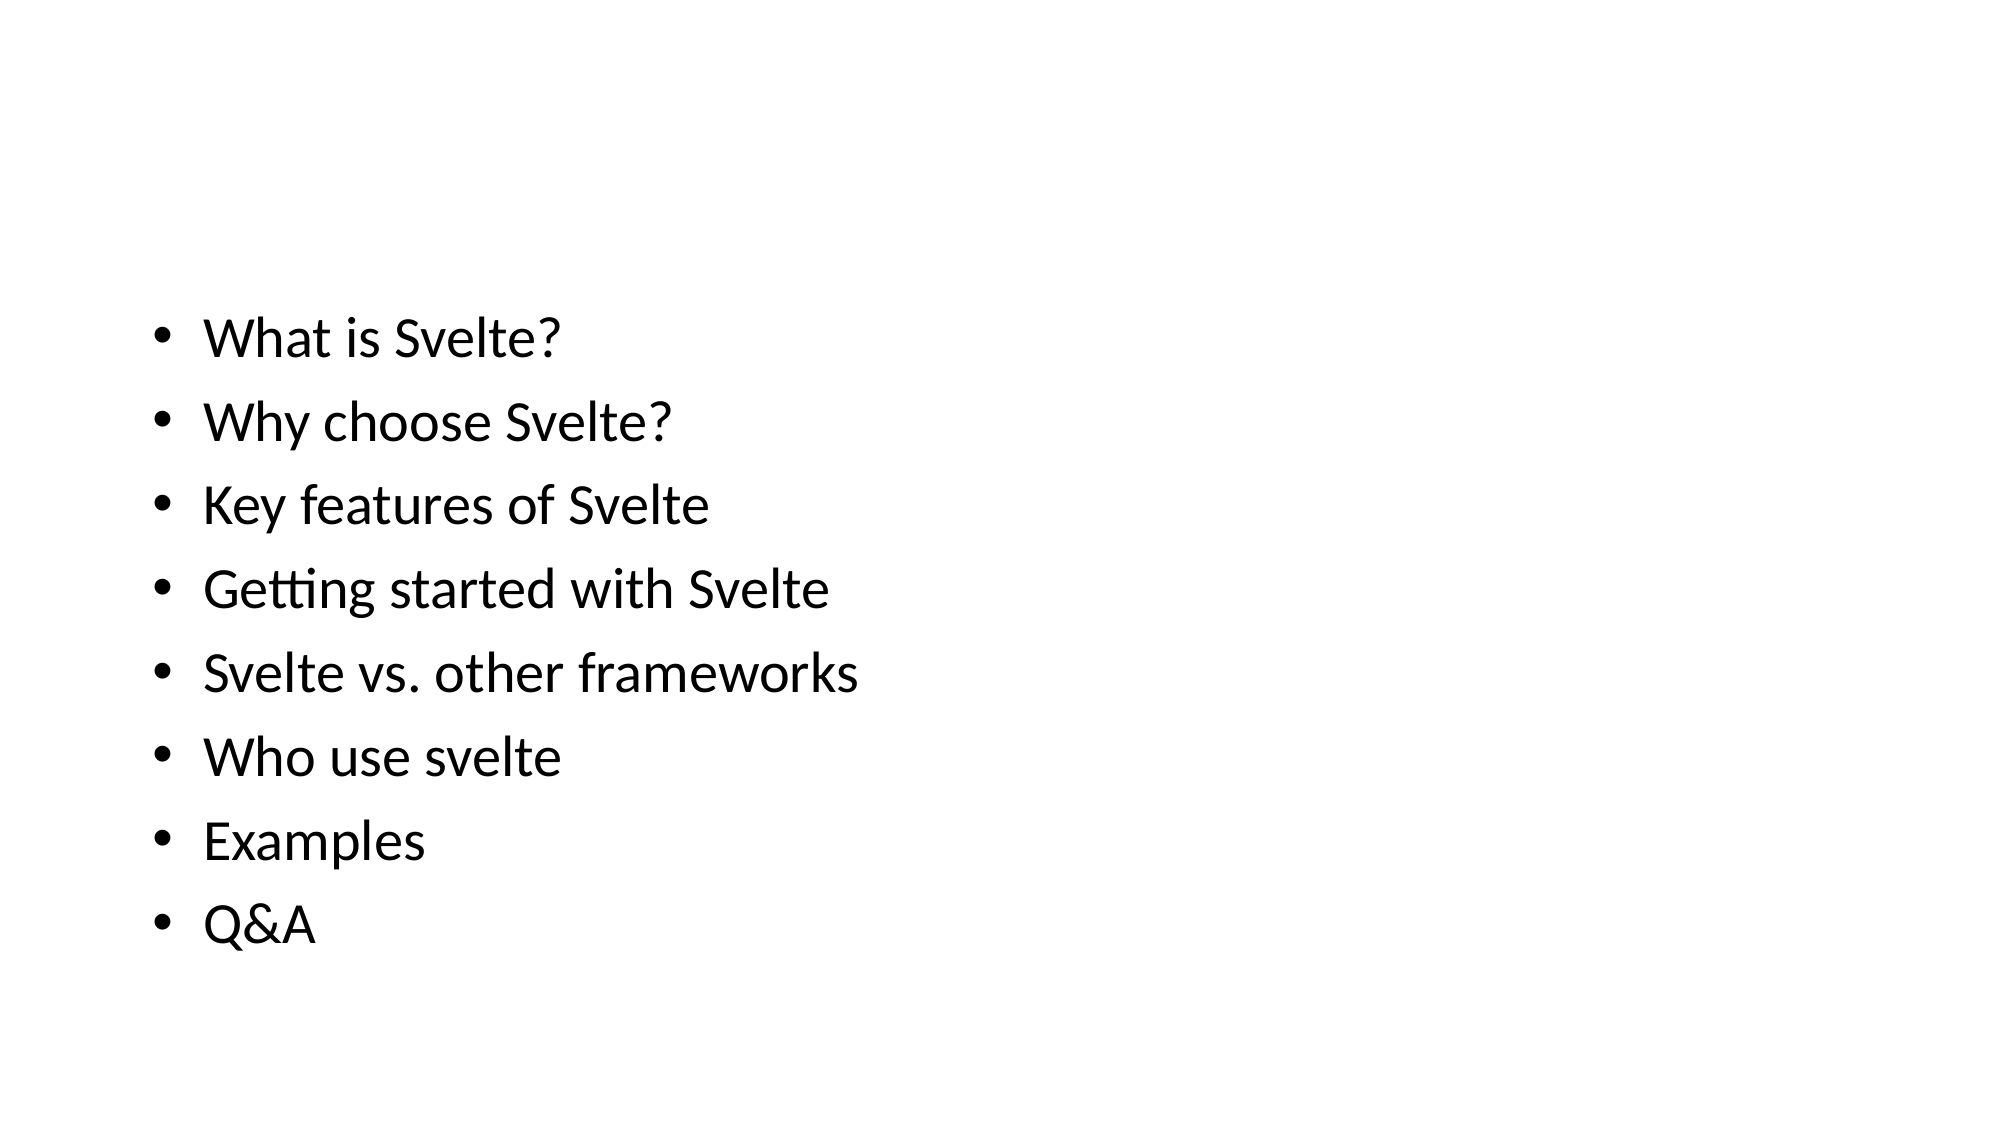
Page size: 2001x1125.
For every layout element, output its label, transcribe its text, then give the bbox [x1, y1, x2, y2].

list What is Svelte? Why choose Svelte? Key features of Svelte Getting started with Svelte Svelte vs. other frameworks Who use svelte Examples Q&A [137, 299, 1863, 1014]
